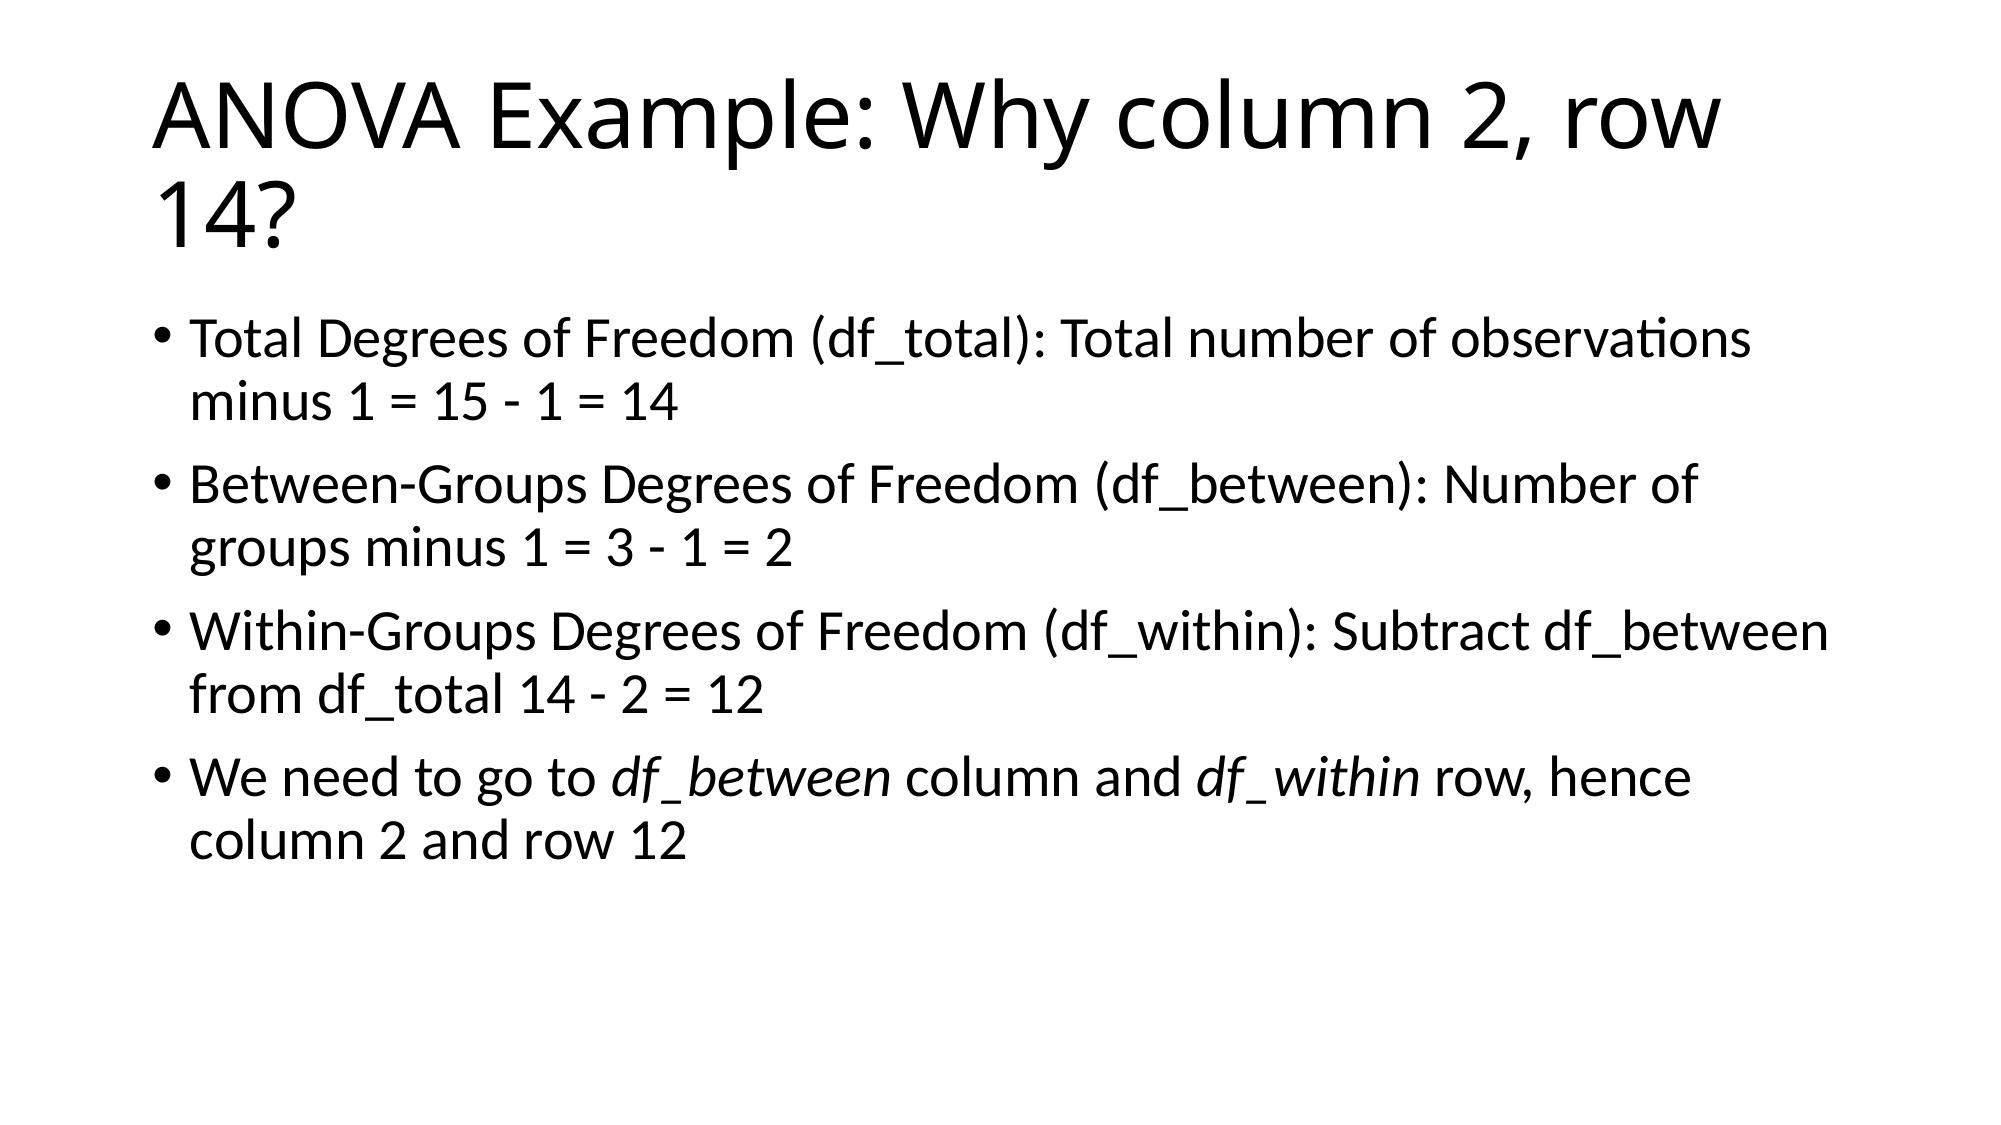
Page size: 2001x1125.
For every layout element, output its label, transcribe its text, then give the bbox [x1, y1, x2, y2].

list Total Degrees of Freedom (df_total): Total number of observations minus 1 = 15 - 1 = 14 Between-Groups Degrees of Freedom (df_between): Number of groups minus 1 = 3 - 1 = 2 Within-Groups Degrees of Freedom (df_within): Subtract df_between from df_total 14 - 2 = 12 We need to go to df_between column and df_within row, hence column 2 and row 12 [137, 299, 1863, 1014]
title ANOVA Example: Why column 2, row 14? [137, 59, 1863, 278]
